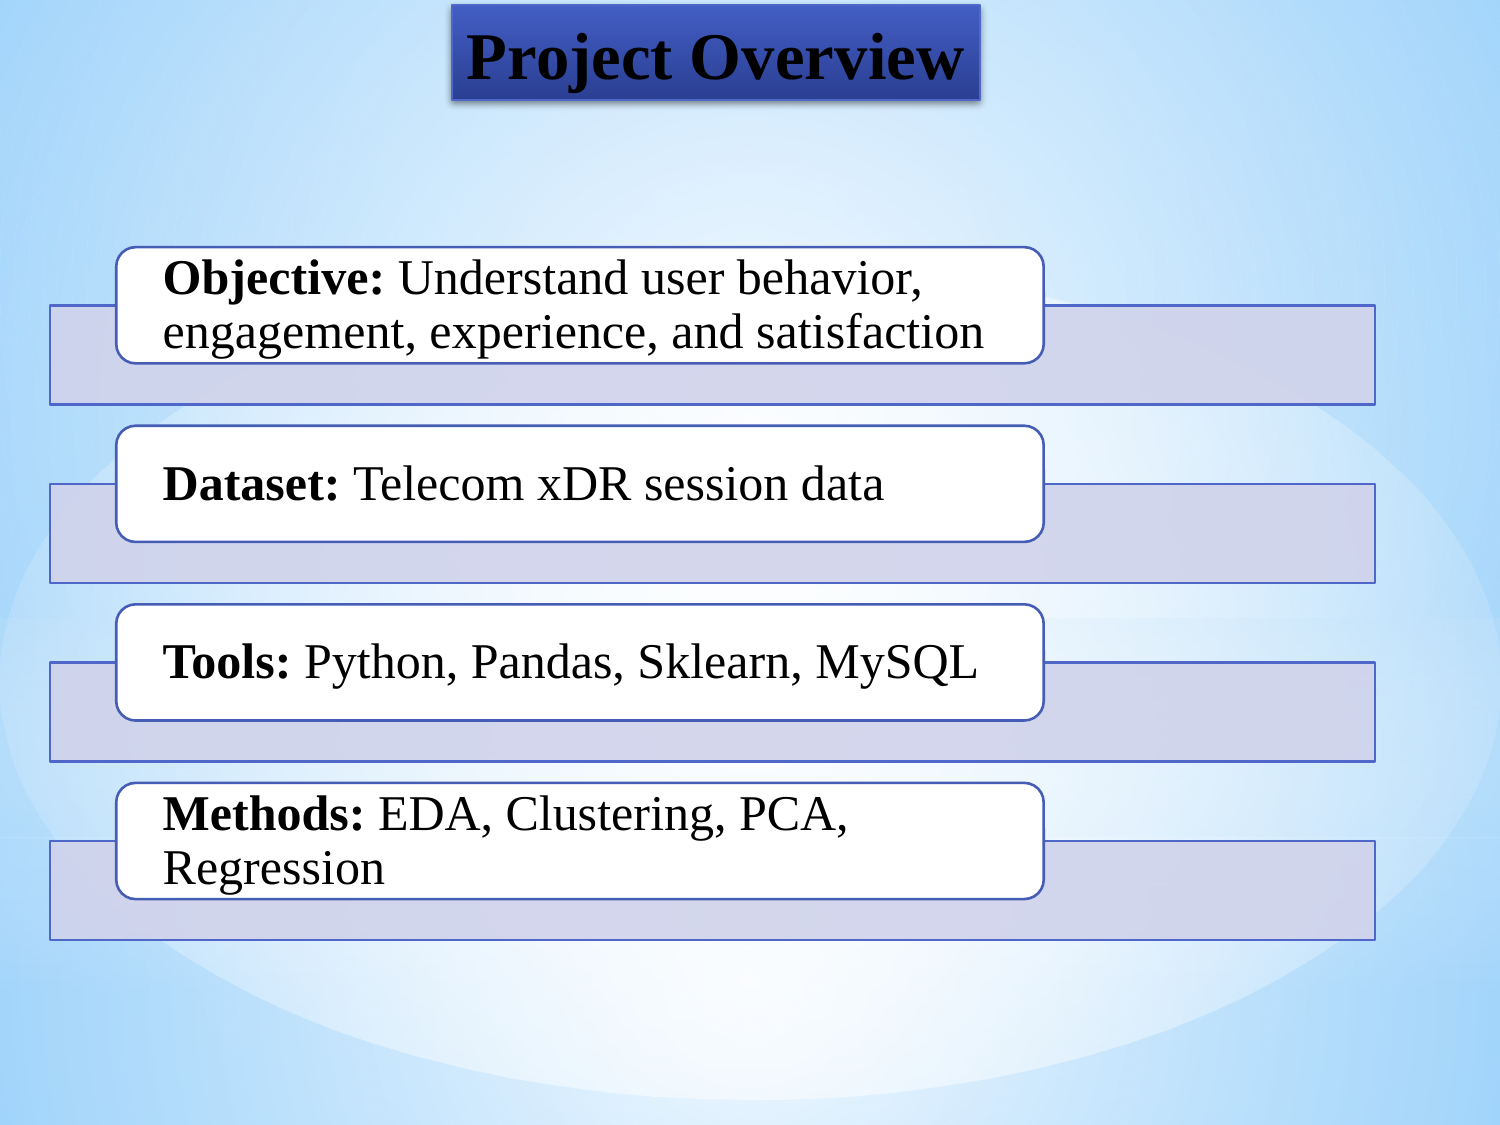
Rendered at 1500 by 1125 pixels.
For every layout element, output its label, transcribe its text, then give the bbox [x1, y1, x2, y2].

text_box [49, 174, 1376, 1013]
text_box Project Overview [451, 4, 981, 101]
